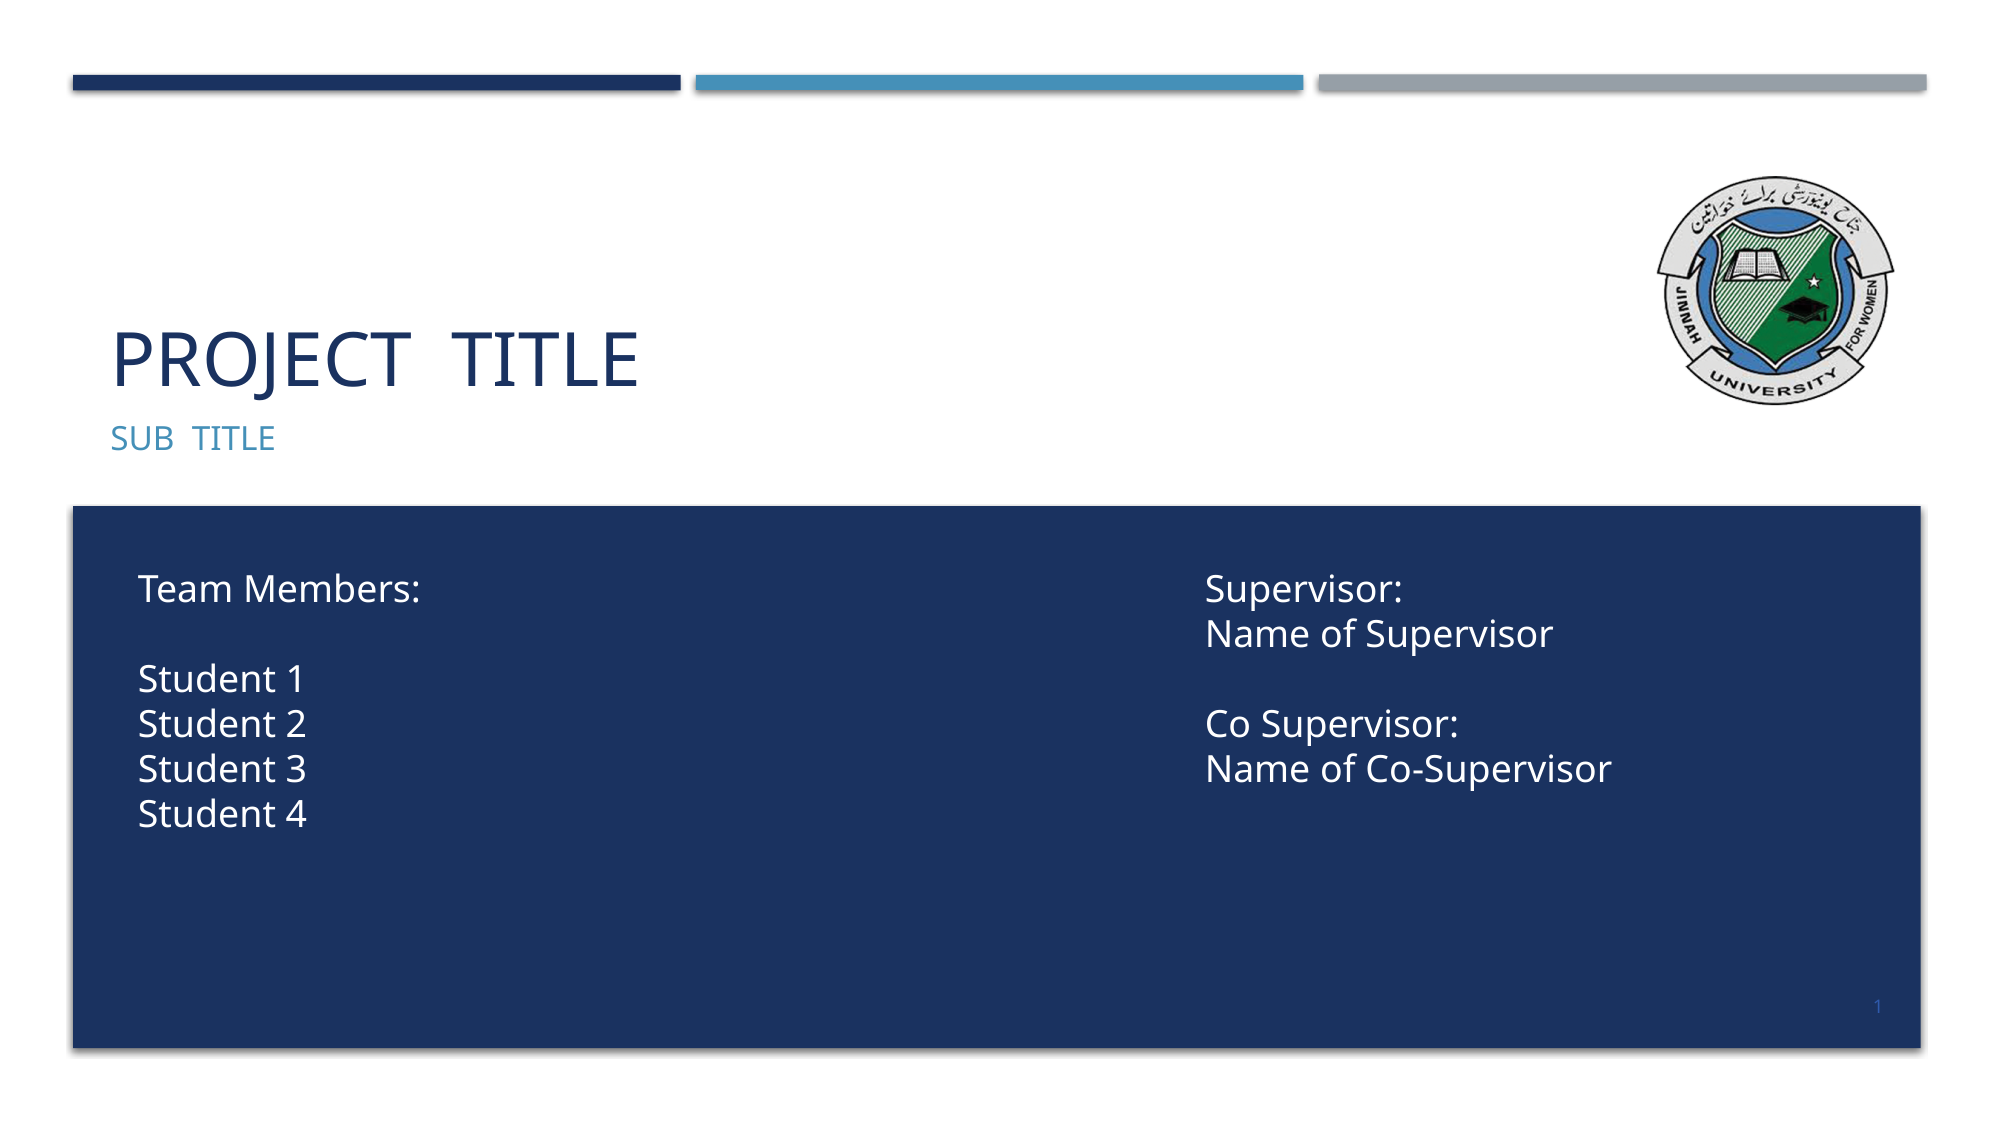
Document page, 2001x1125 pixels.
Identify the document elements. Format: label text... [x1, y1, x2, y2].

title Project Title [95, 167, 1899, 409]
text_box Team Members: Student 1 Student 2 Student 3 Student 4 [123, 557, 786, 843]
picture [1652, 170, 1900, 413]
slide_number 1 [1732, 977, 1899, 1037]
text_box Supervisor: Name of Supervisor Co Supervisor: Name of Co-Supervisor [1190, 557, 1853, 798]
subtitle Sub Title [95, 409, 1899, 507]
